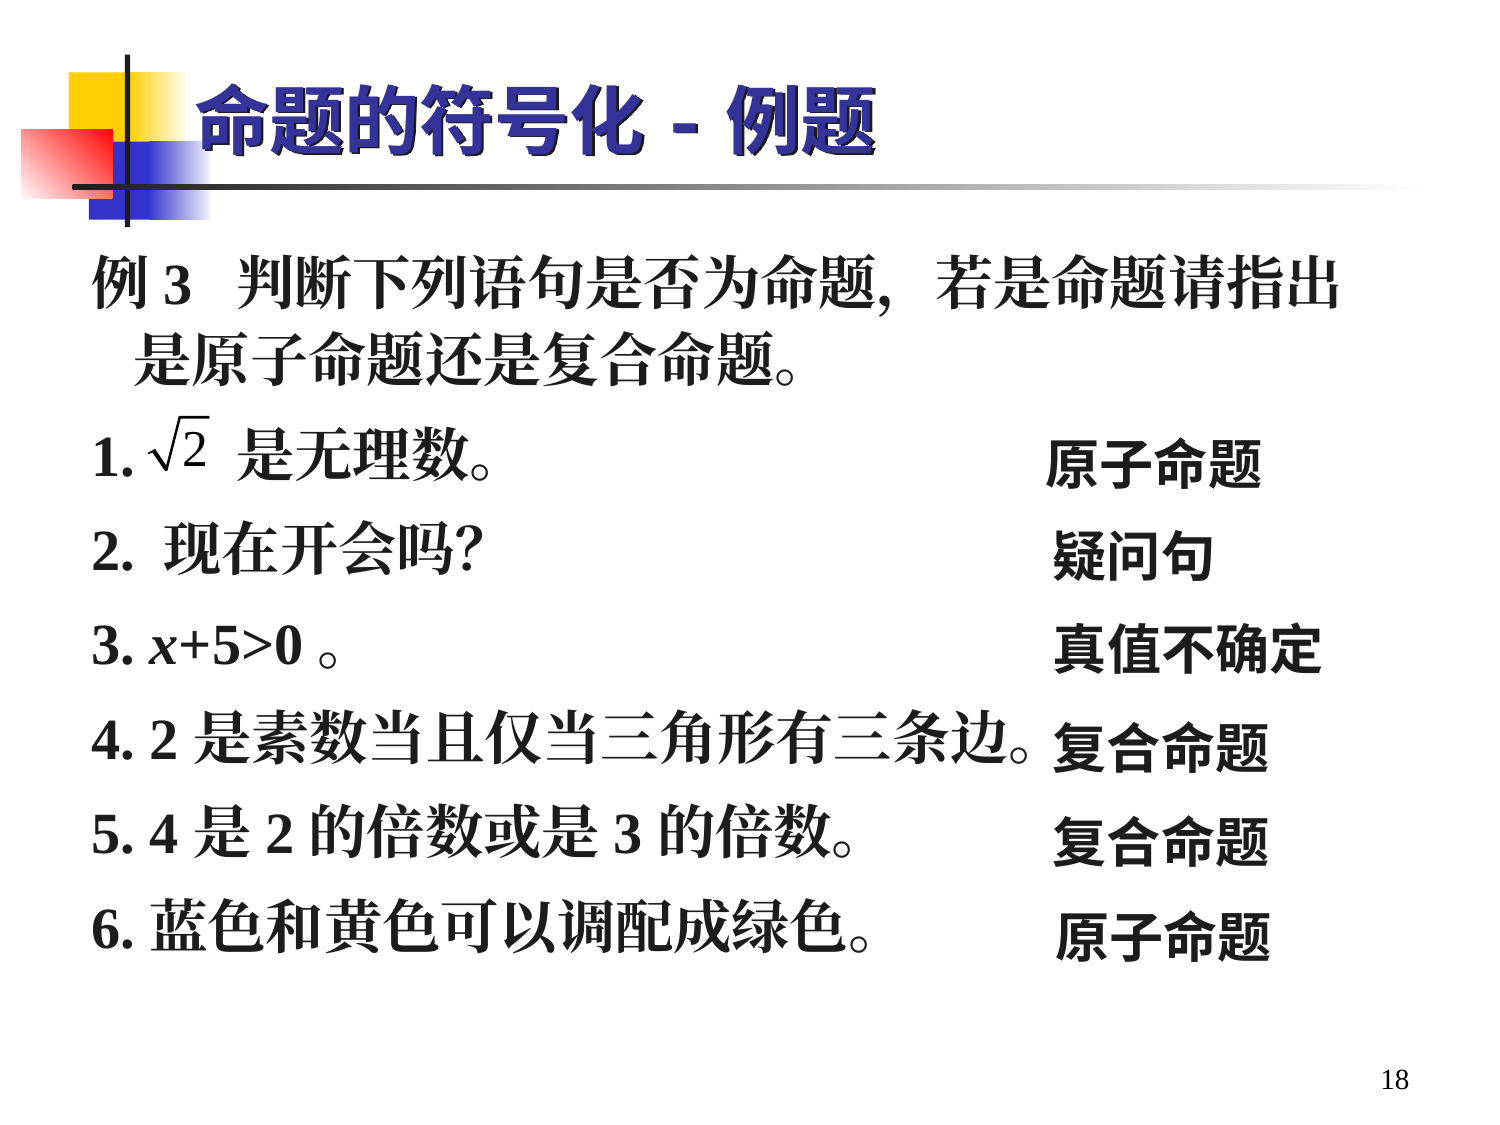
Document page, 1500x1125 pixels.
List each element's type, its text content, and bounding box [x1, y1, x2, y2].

text_box 真值不确定 [1038, 607, 1340, 688]
text_box 复合命题 [1038, 706, 1285, 787]
text_box 原子命题 [1030, 423, 1278, 503]
list 例3 判断下列语句是否为命题，若是命题请指出是原子命题还是复合命题。 1. 是无理数。 2. 现在开会吗？ 3. x+5>0。 4. 2是素数当且仅当三角形有三条边。 5. 4是2的倍数或是3的倍数。 6.蓝色和黄色可以调配成绿色。 [74, 230, 1378, 991]
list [139, 406, 222, 480]
text_box 疑问句 [1037, 515, 1231, 595]
text_box 复合命题 [1038, 801, 1285, 881]
text_box 原子命题 [1040, 895, 1288, 976]
title 命题的符号化-例题 [179, 28, 1500, 172]
slide_number 18 [1074, 1024, 1426, 1104]
